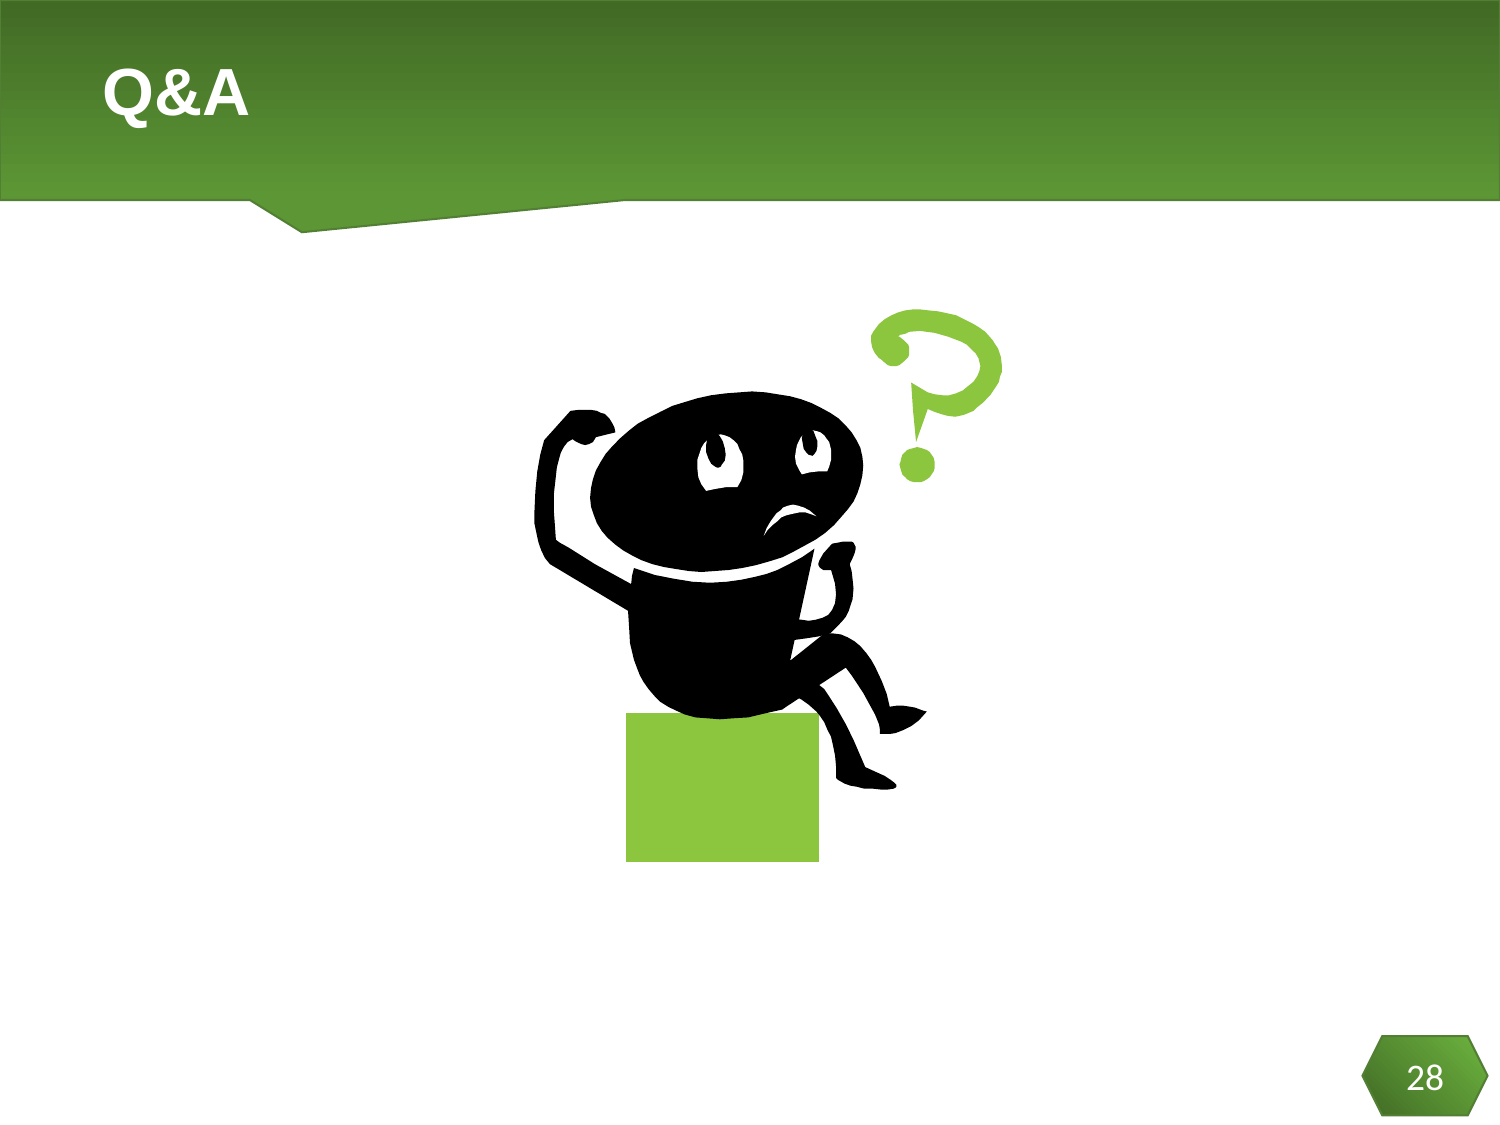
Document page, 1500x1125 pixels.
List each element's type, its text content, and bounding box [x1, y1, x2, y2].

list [534, 309, 1002, 862]
title Q&A [87, 12, 1413, 175]
